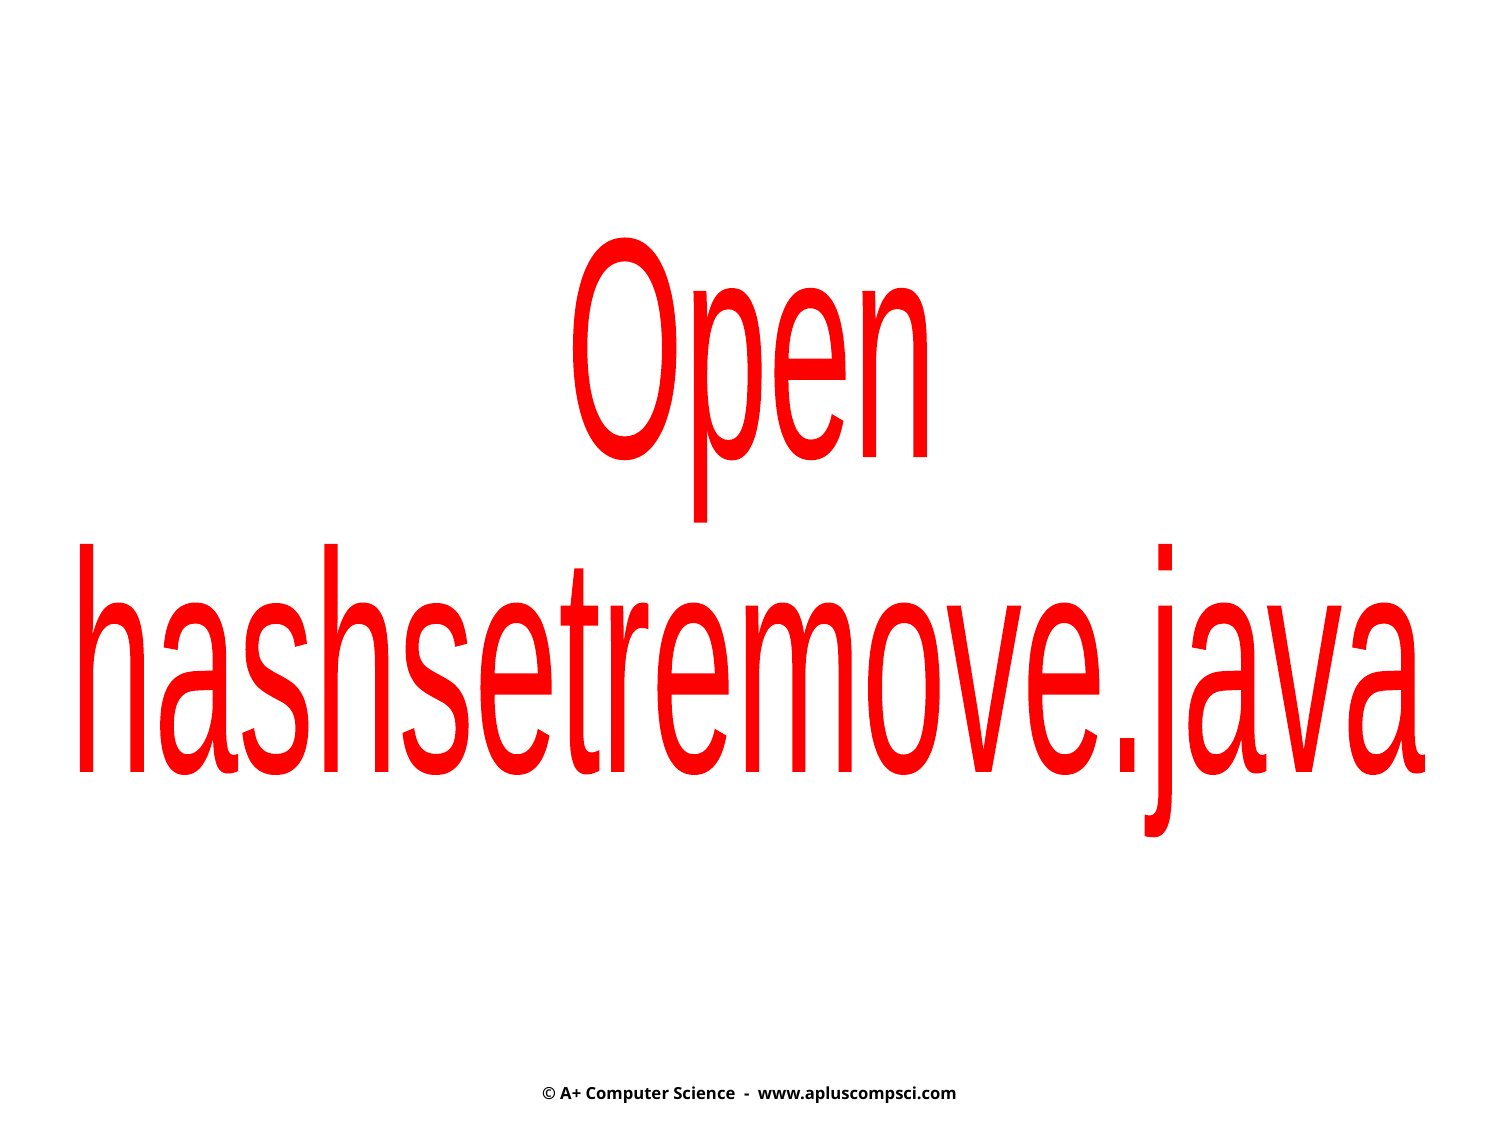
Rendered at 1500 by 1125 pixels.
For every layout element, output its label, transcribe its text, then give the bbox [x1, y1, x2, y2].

footer © A+ Computer Science - www.apluscompsci.com [512, 1025, 988, 1100]
